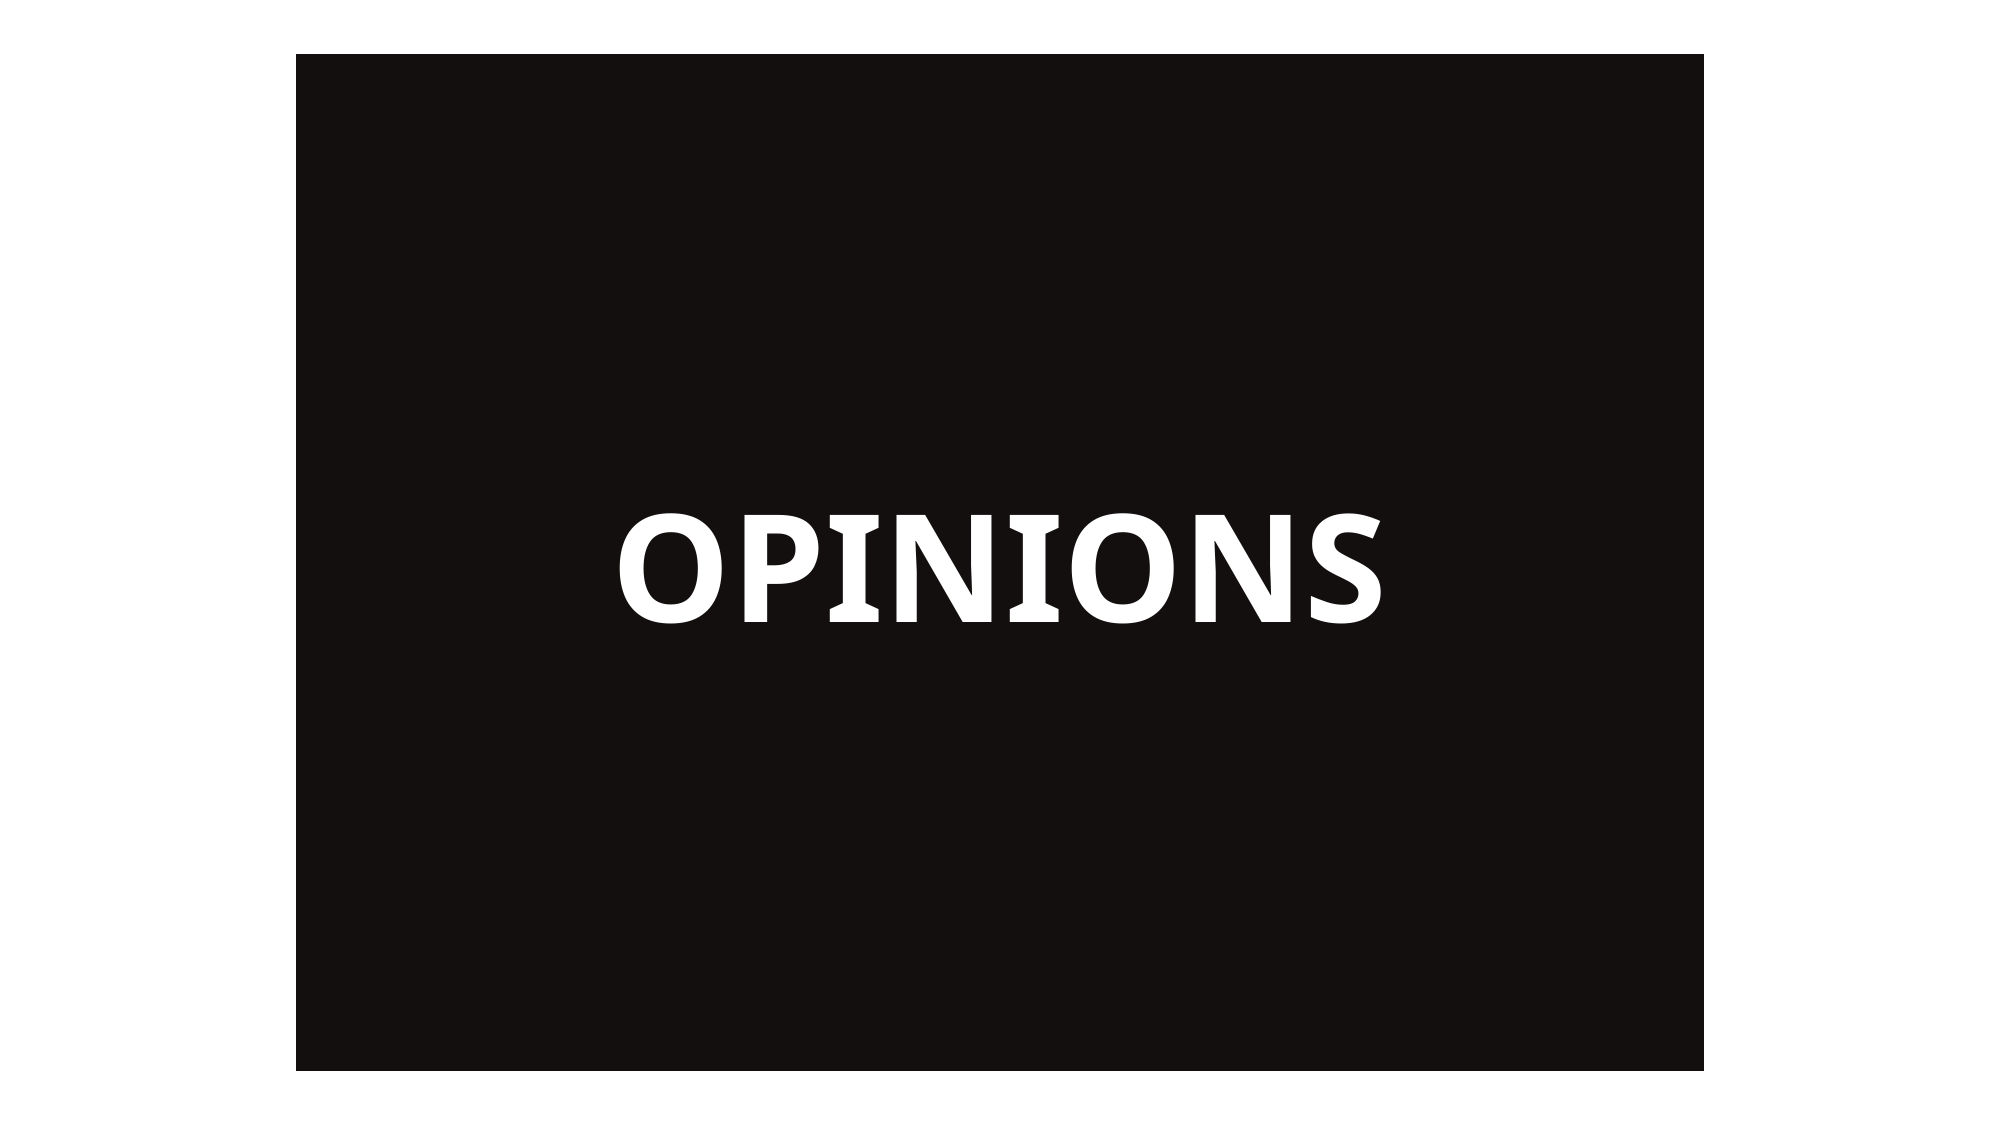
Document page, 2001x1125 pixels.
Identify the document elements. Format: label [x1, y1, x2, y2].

text_box [296, 54, 1704, 1071]
